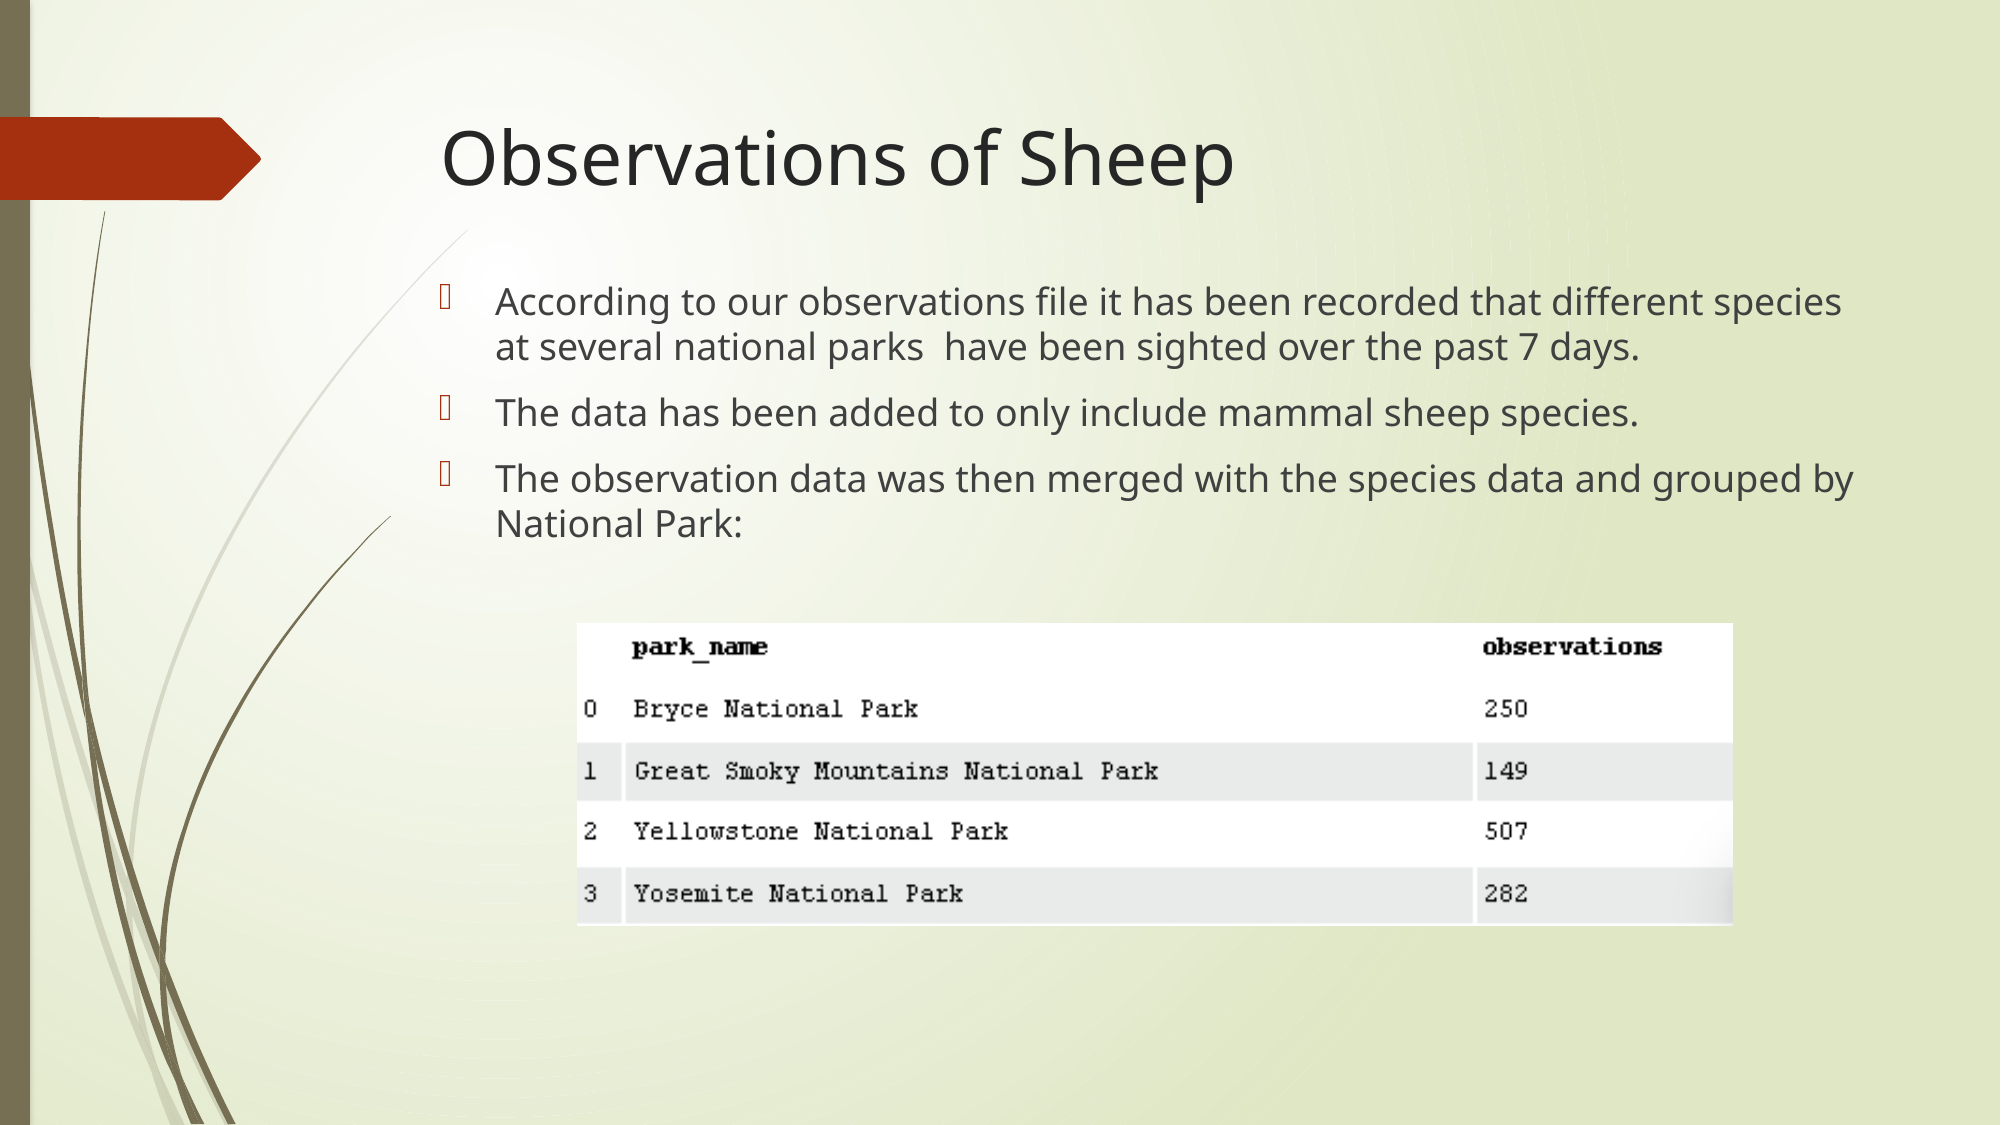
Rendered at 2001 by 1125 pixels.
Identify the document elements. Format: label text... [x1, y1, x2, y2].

title Observations of Sheep [425, 102, 1888, 313]
picture [576, 623, 1733, 926]
list According to our observations file it has been recorded that different species at several national parks have been sighted over the past 7 days. The data has been added to only include mammal sheep species. The observation data was then merged with the species data and grouped by National Park: [423, 270, 1887, 891]
